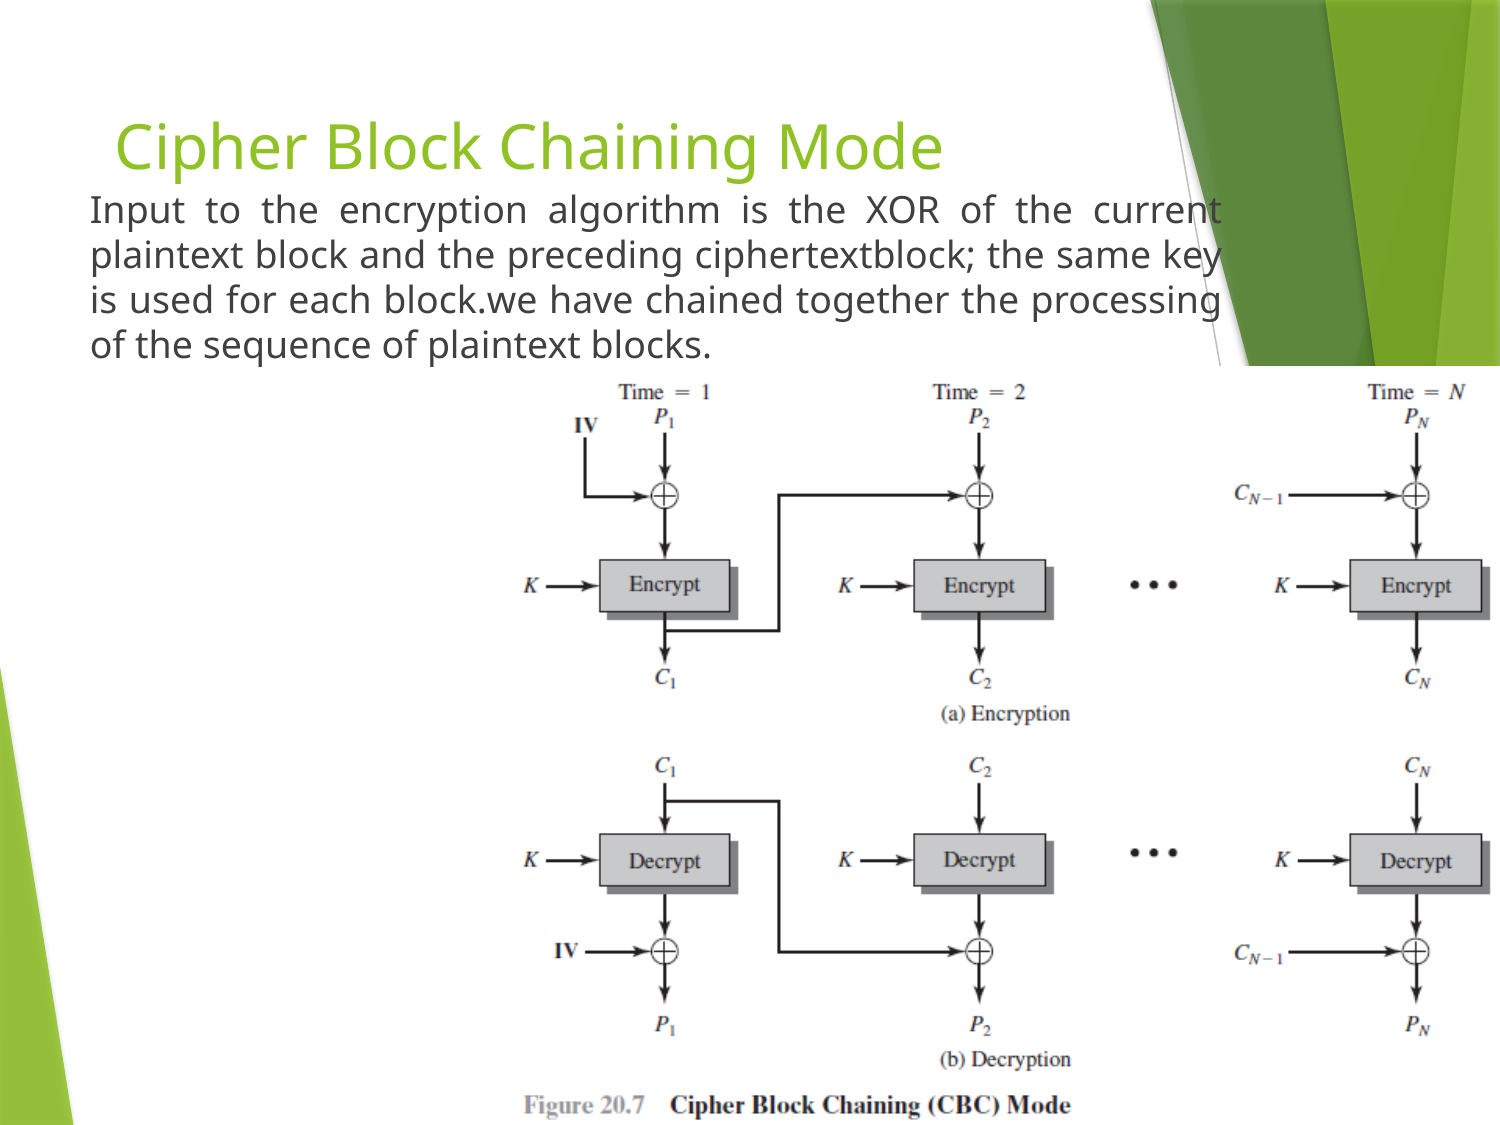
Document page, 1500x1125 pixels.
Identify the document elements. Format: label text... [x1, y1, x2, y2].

list Input to the encryption algorithm is the XOR of the current plaintext block and the preceding ciphertextblock; the same key is used for each block.we have chained together the processing of the sequence of plaintext blocks. [74, 178, 1239, 816]
picture [489, 365, 1500, 1125]
title Cipher Block Chaining Mode [99, 99, 1142, 178]
